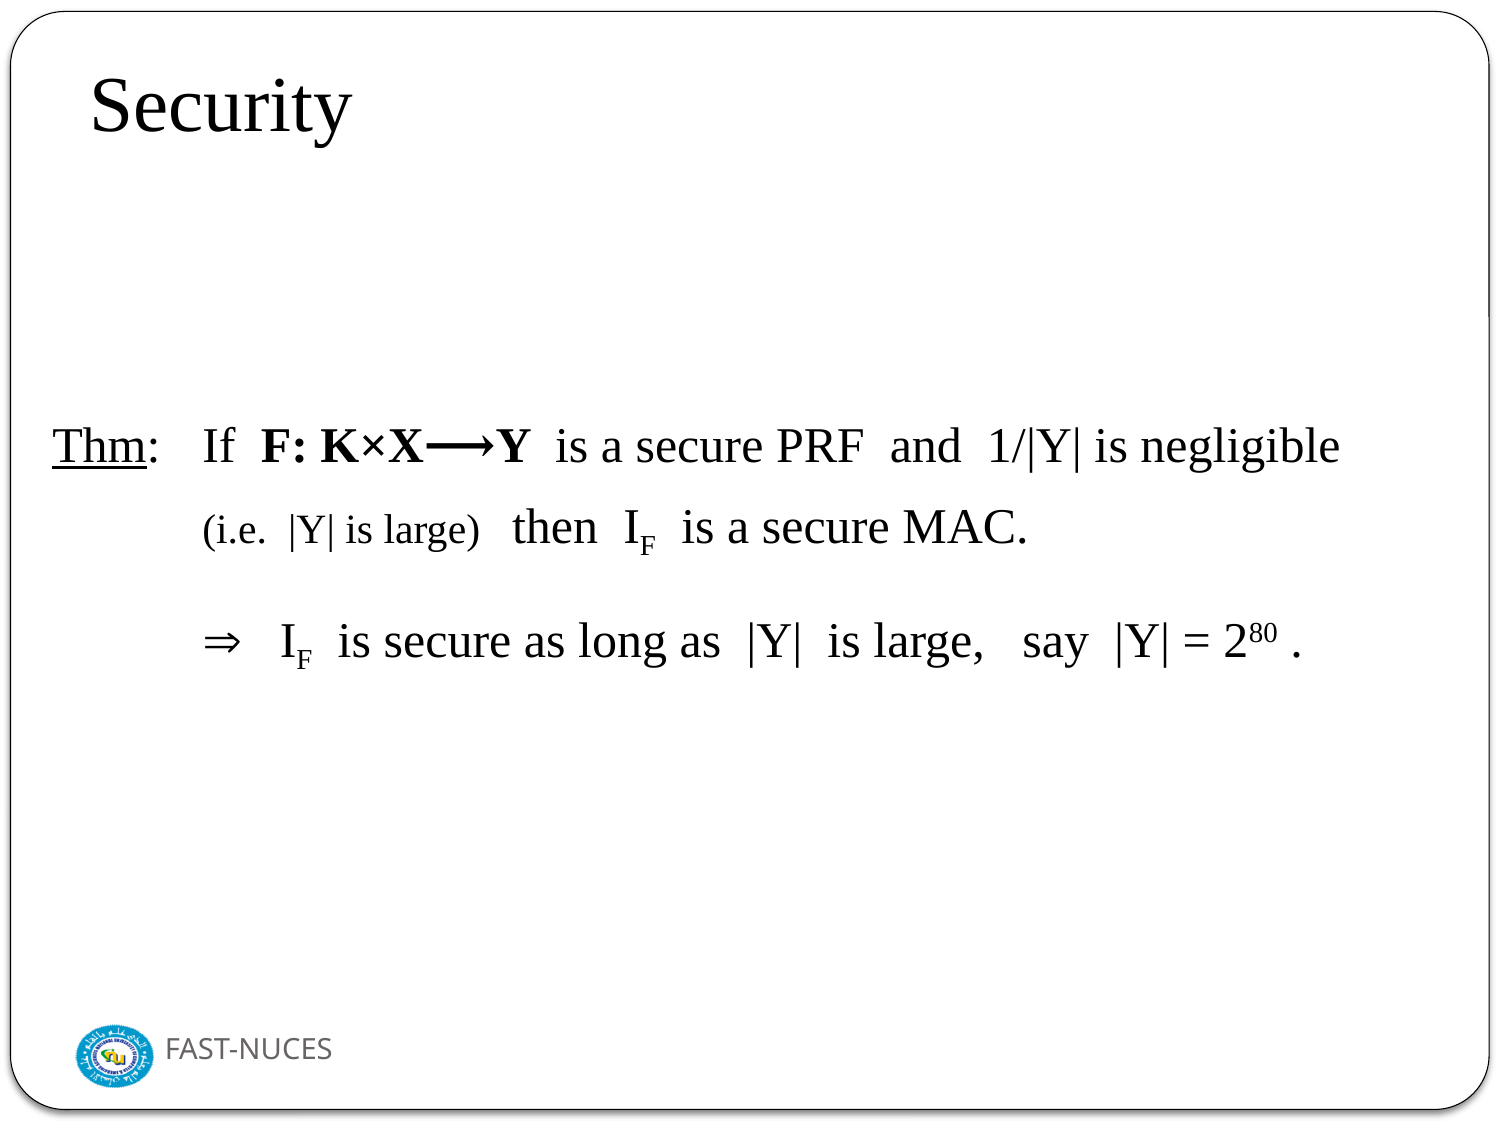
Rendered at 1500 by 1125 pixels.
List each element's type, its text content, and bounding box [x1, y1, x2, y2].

footer FAST-NUCES [150, 1012, 800, 1088]
title Security [75, 45, 1350, 163]
picture [91, 1038, 138, 1075]
picture [123, 1060, 154, 1088]
text_box Thm: If F: K×X⟶Y is a secure PRF and 1/|Y| is negligible (i.e. |Y| is large) then IF is a secure MAC.  IF is secure as long as |Y| is large, say |Y| = 280 . [37, 387, 1438, 683]
picture [74, 1024, 154, 1088]
